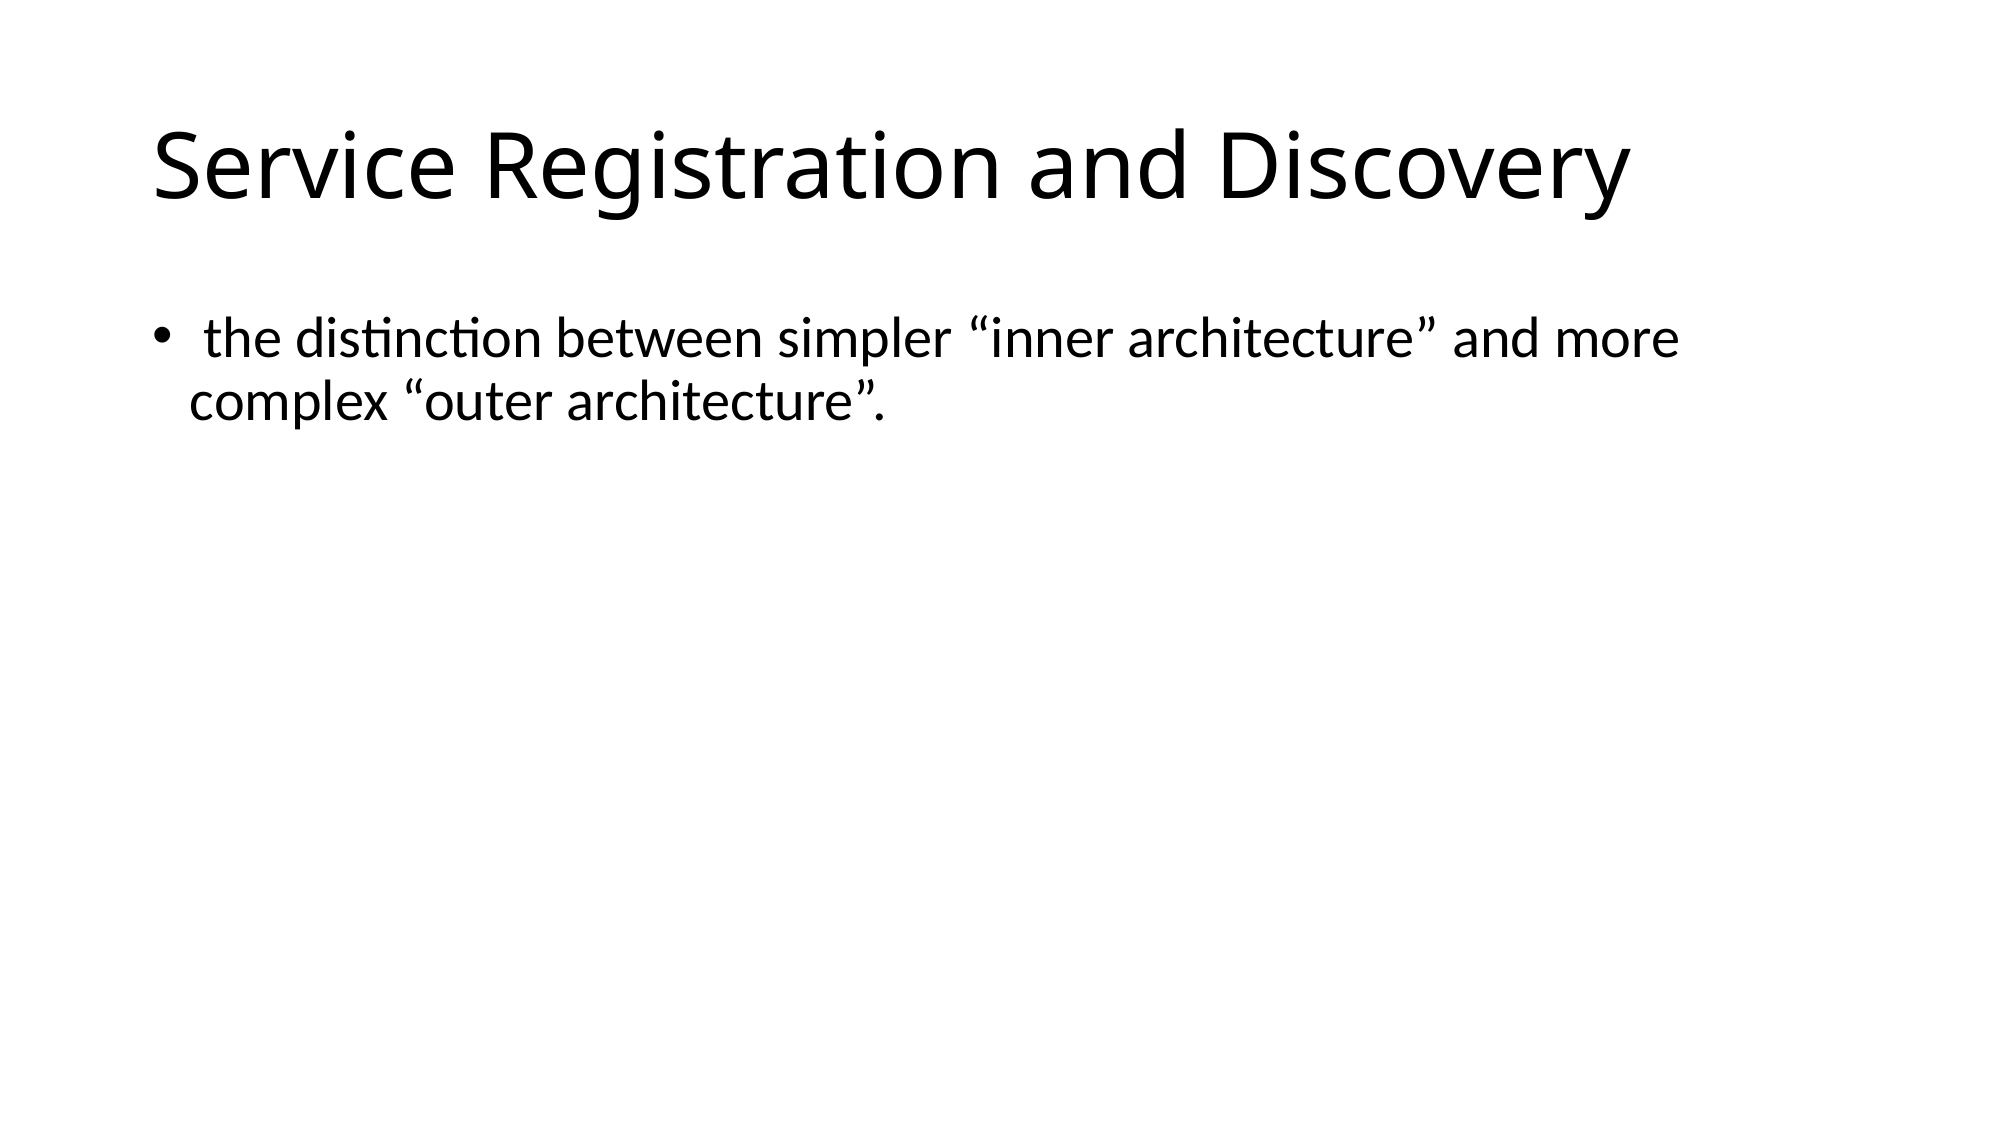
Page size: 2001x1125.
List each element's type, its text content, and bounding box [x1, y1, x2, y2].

list the distinction between simpler “inner architecture” and more complex “outer architecture”. [137, 299, 1863, 1014]
title Service Registration and Discovery [137, 59, 1863, 278]
